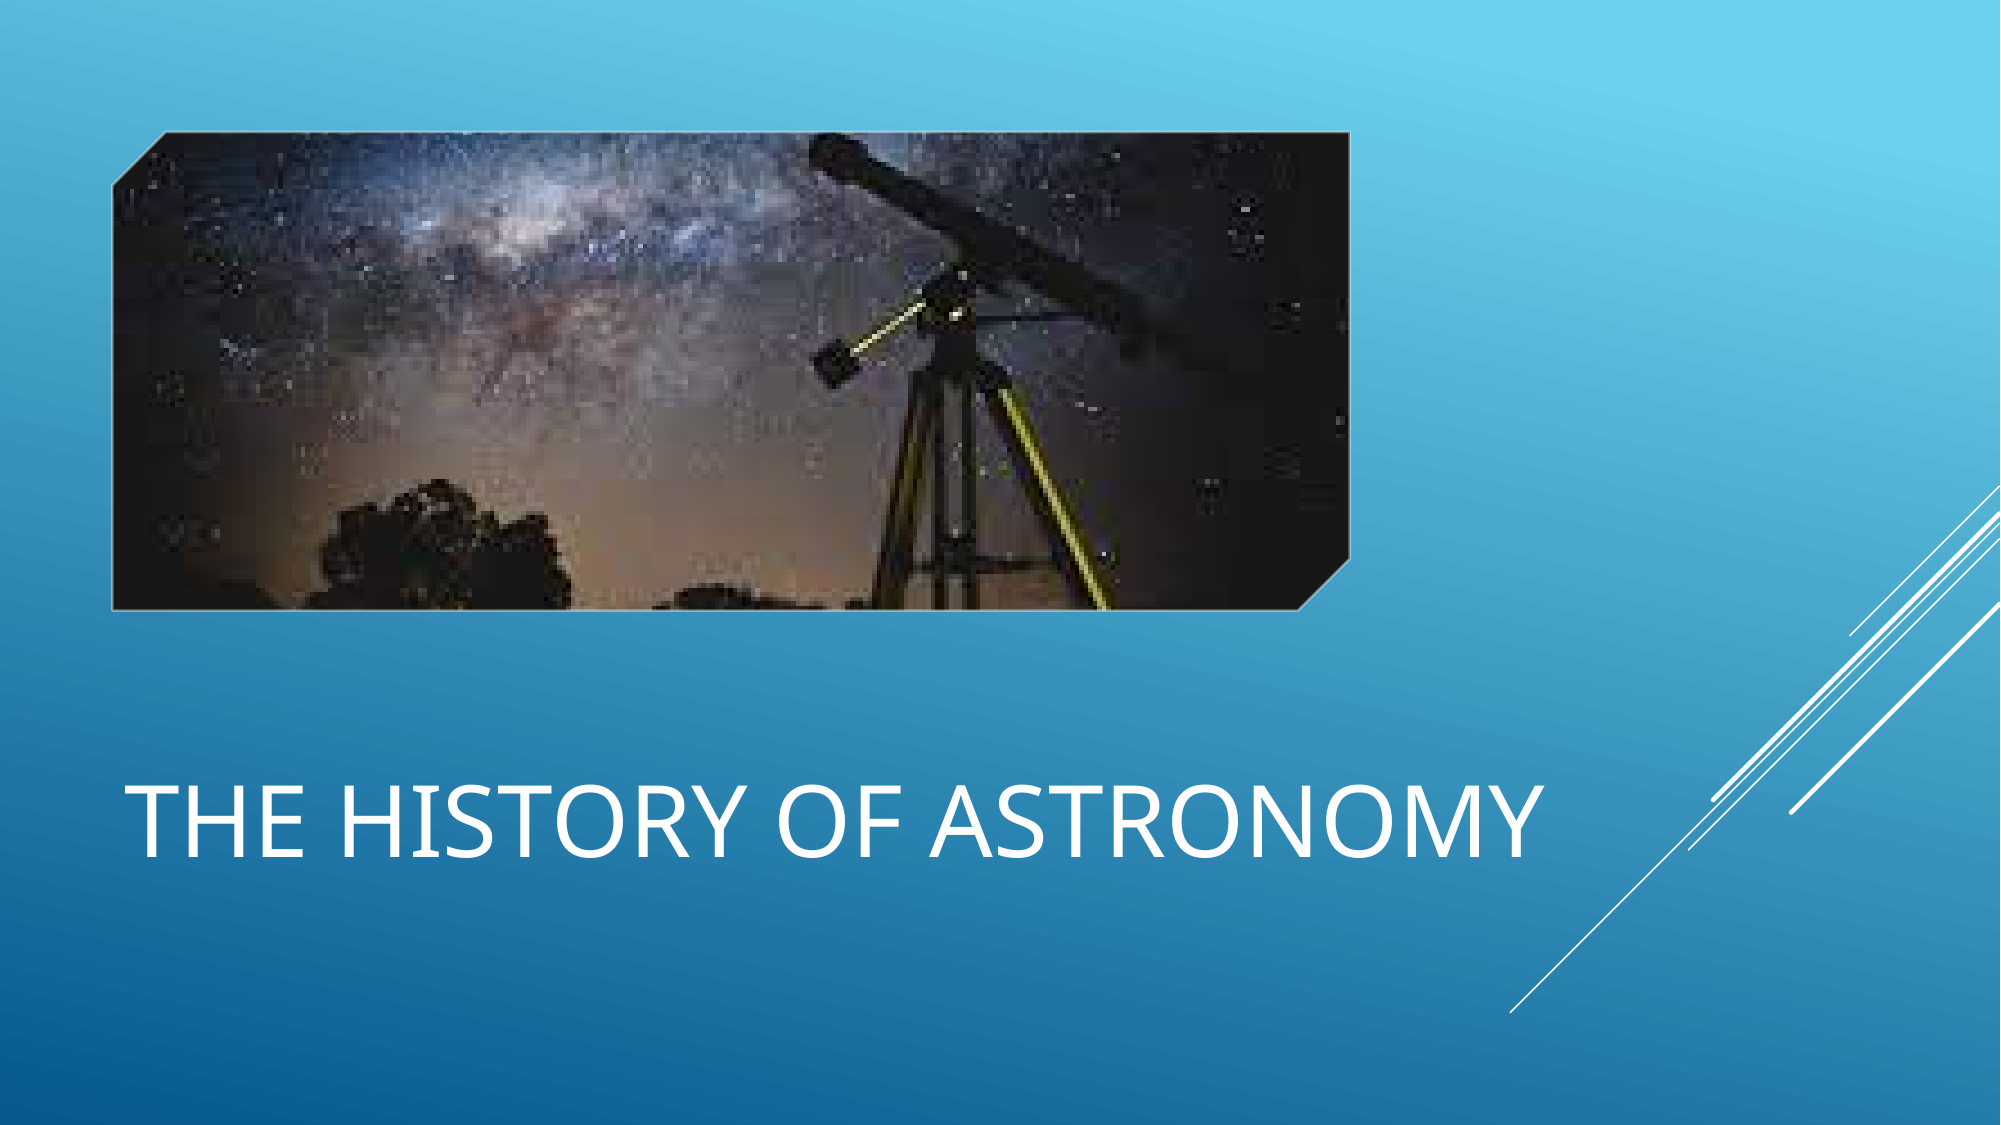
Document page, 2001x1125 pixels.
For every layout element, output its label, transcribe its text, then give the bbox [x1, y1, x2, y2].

picture [111, 131, 1350, 611]
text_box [1510, 485, 2000, 1013]
text_box [0, 0, 2000, 1125]
title THE HISTORY OF ASTRONOMY [109, 647, 1510, 885]
